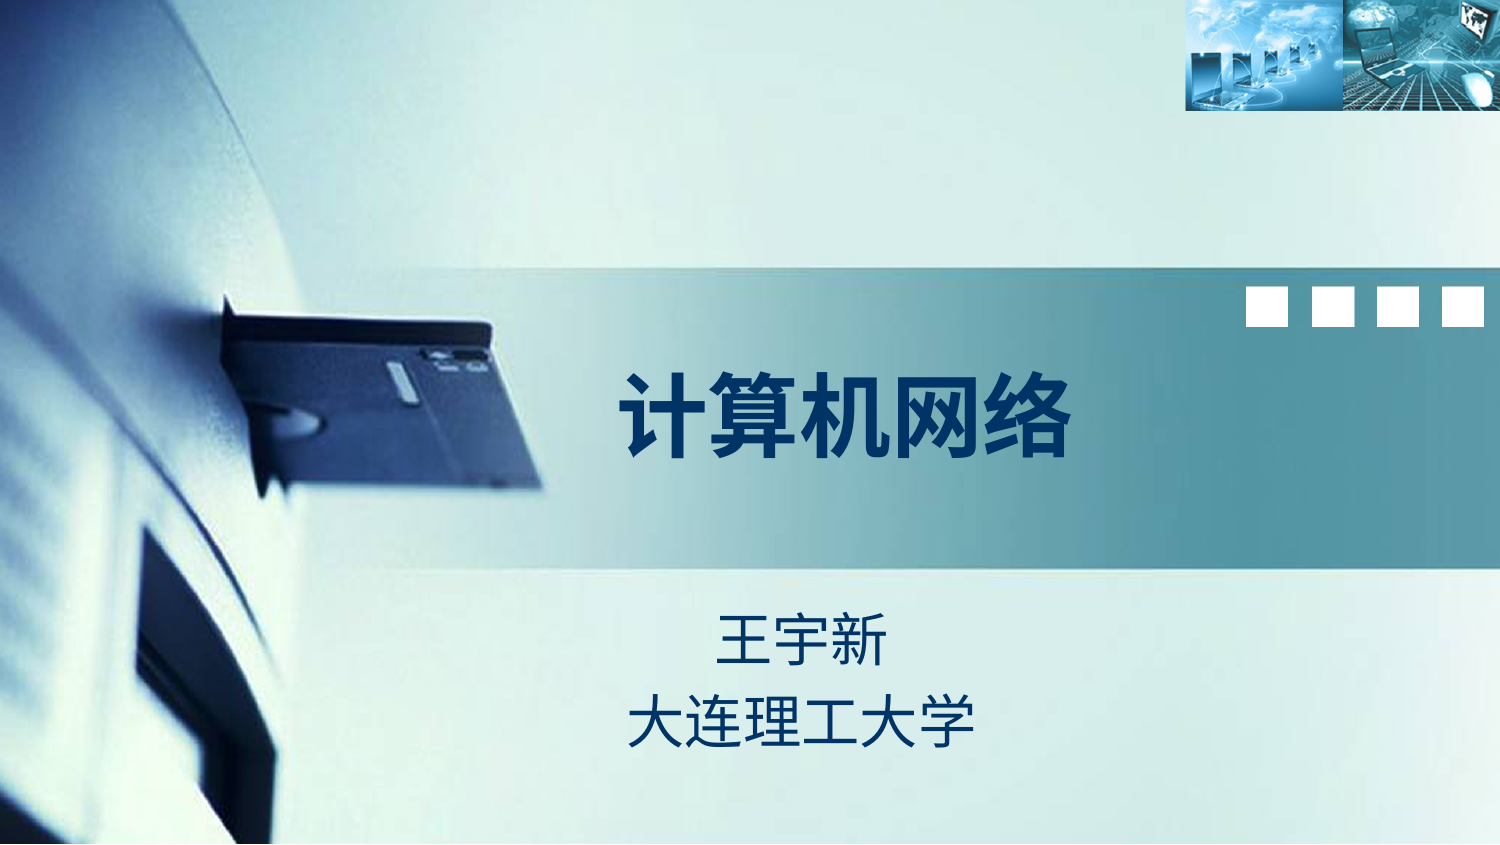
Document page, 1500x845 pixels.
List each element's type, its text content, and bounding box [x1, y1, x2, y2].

picture [0, 0, 1500, 844]
subtitle 王宇新 大连理工大学 [398, 595, 1205, 763]
title 计算机网络 [398, 327, 1293, 500]
